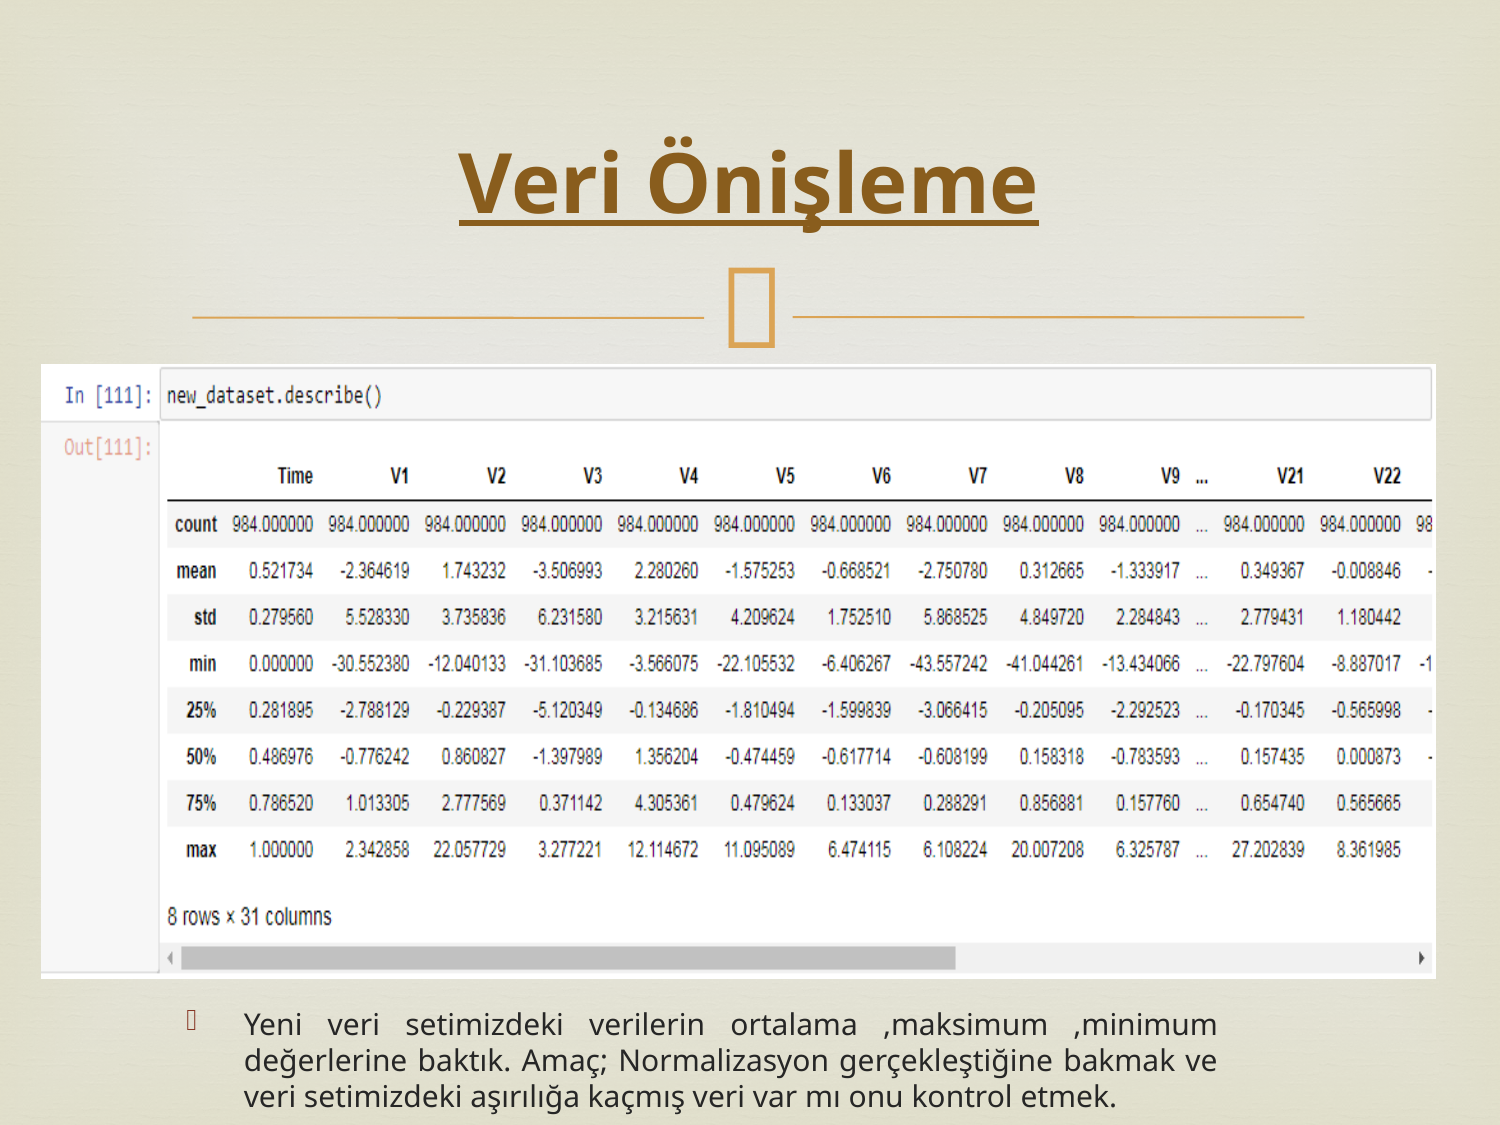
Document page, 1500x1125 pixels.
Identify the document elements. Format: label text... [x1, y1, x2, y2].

picture [40, 363, 1437, 979]
title Veri Önişleme [112, 93, 1386, 267]
list Yeni veri setimizdeki verilerin ortalama ,maksimum ,minimum değerlerine baktık. Amaç; Normalizasyon gerçekleştiğine bakmak ve veri setimizdeki aşırılığa kaçmış veri var mı onu kontrol etmek. [171, 997, 1234, 1124]
